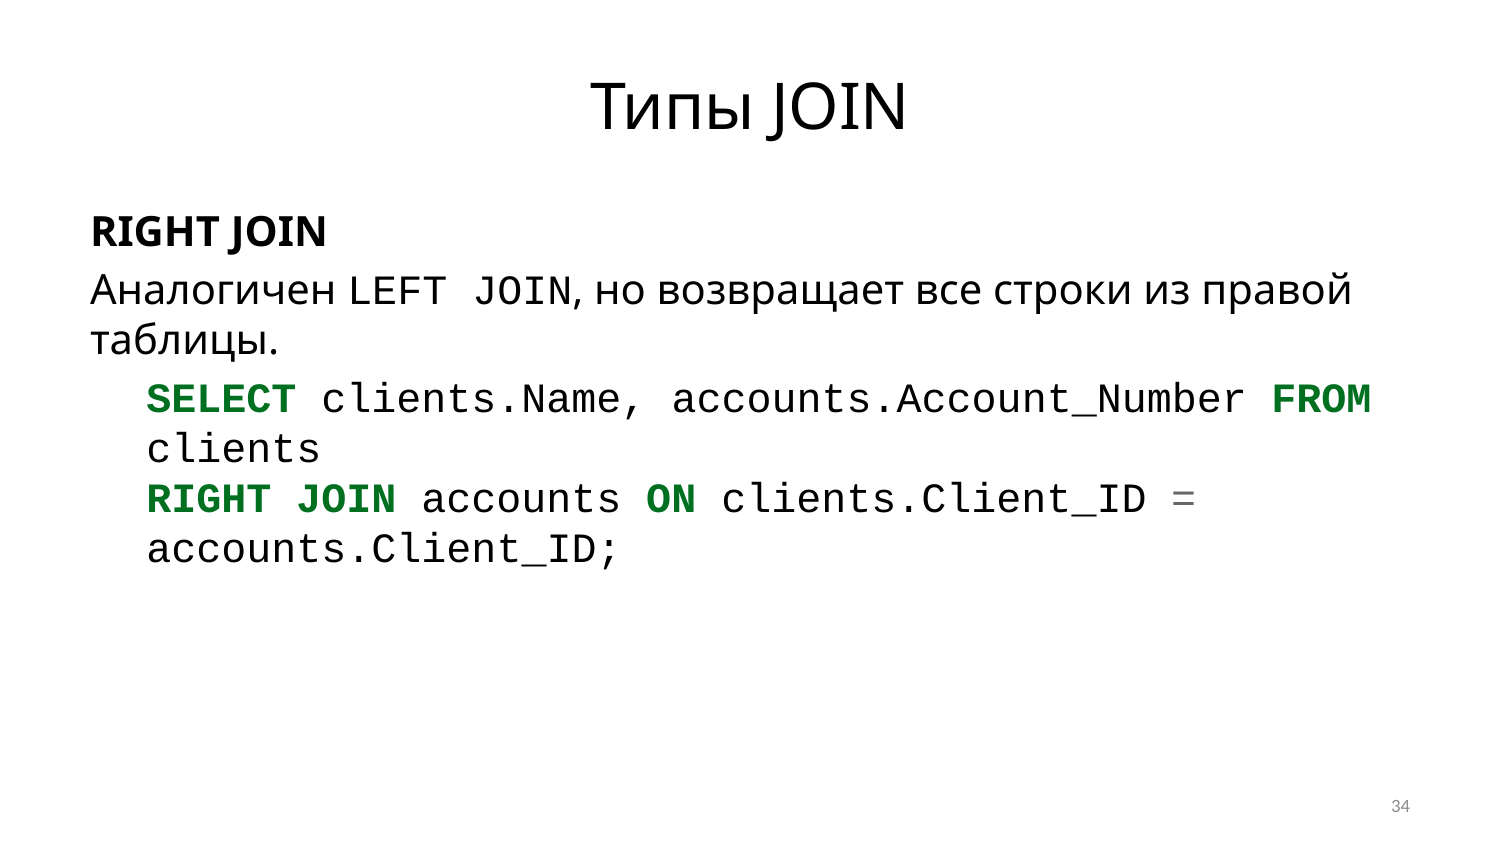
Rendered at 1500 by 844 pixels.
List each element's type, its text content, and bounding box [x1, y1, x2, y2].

title Типы JOIN [75, 33, 1425, 175]
list RIGHT JOIN Аналогичен LEFT JOIN, но возвращает все строки из правой таблицы. SELECT clients.Name, accounts.Account_Number FROM clients RIGHT JOIN accounts ON clients.Client_ID = accounts.Client_ID; [75, 196, 1425, 754]
slide_number 34 [1074, 782, 1425, 827]
